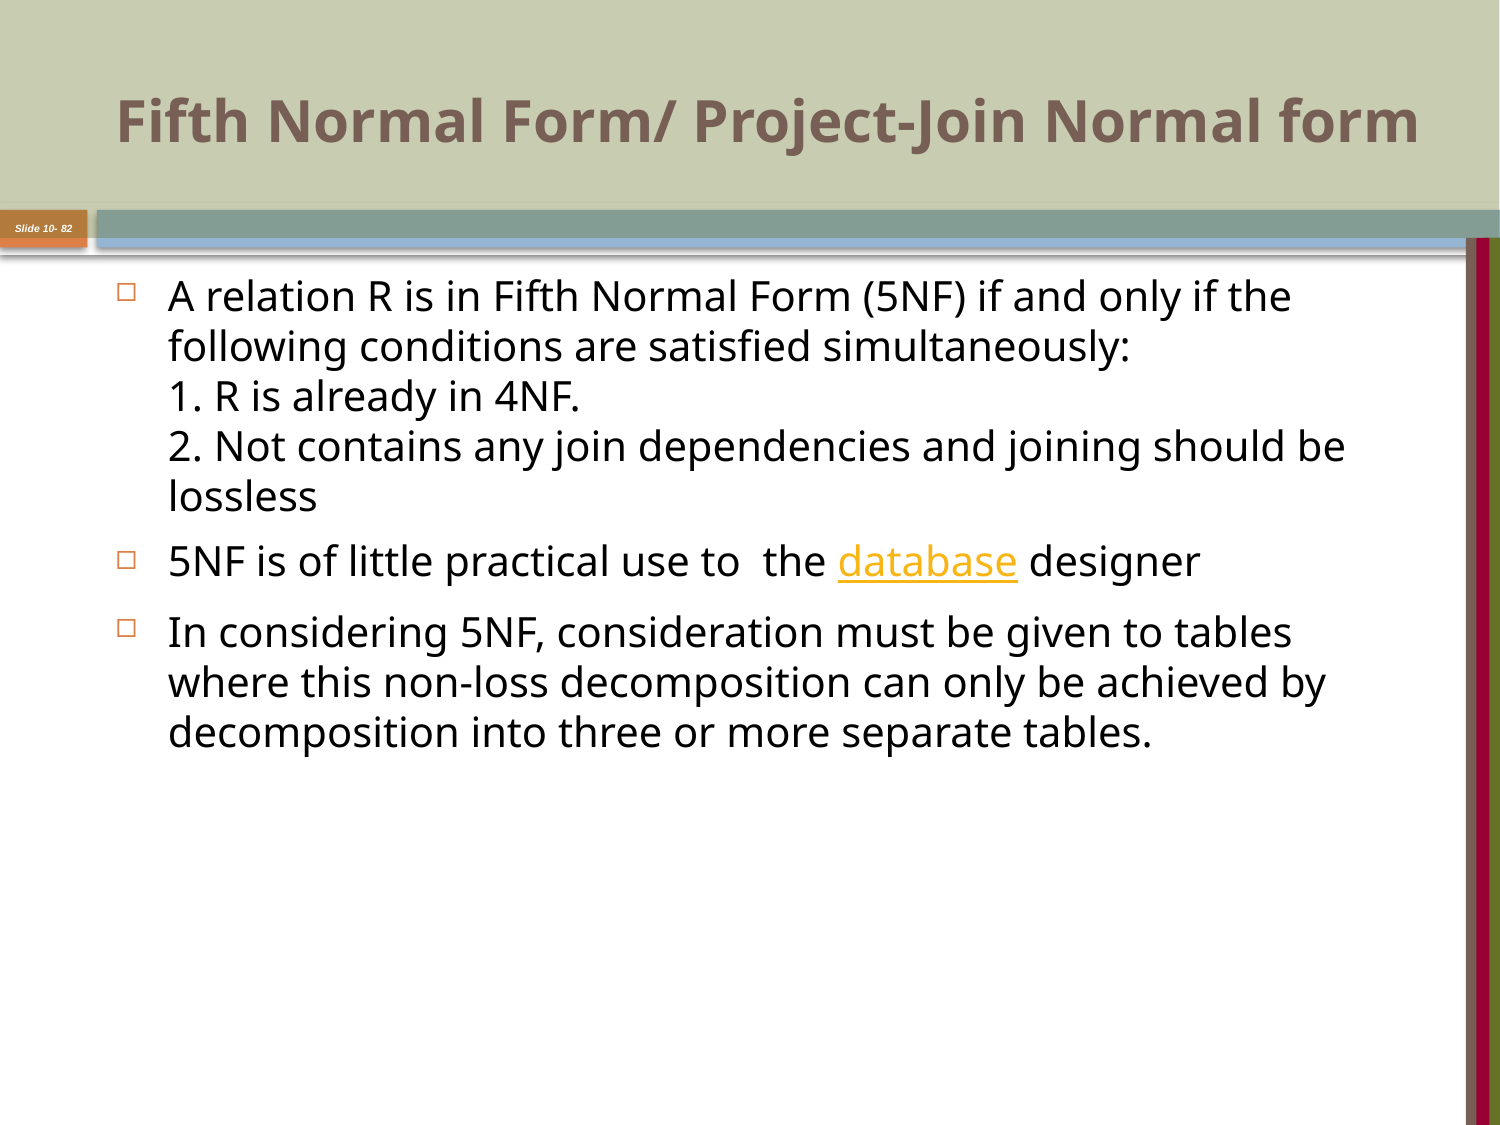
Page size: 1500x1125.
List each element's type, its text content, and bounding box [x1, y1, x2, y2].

title Fifth Normal Form/ Project-Join Normal form [100, 37, 1439, 201]
list A relation R is in Fifth Normal Form (5NF) if and only if the following conditions are satisfied simultaneously: 1. R is already in 4NF. 2. Not contains any join dependencies and joining should be lossless 5NF is of little practical use to the database designer In considering 5NF, consideration must be given to tables where this non-loss decomposition can only be achieved by decomposition into three or more separate tables. [100, 262, 1439, 1001]
slide_number Slide 10- 82 [0, 208, 88, 249]
